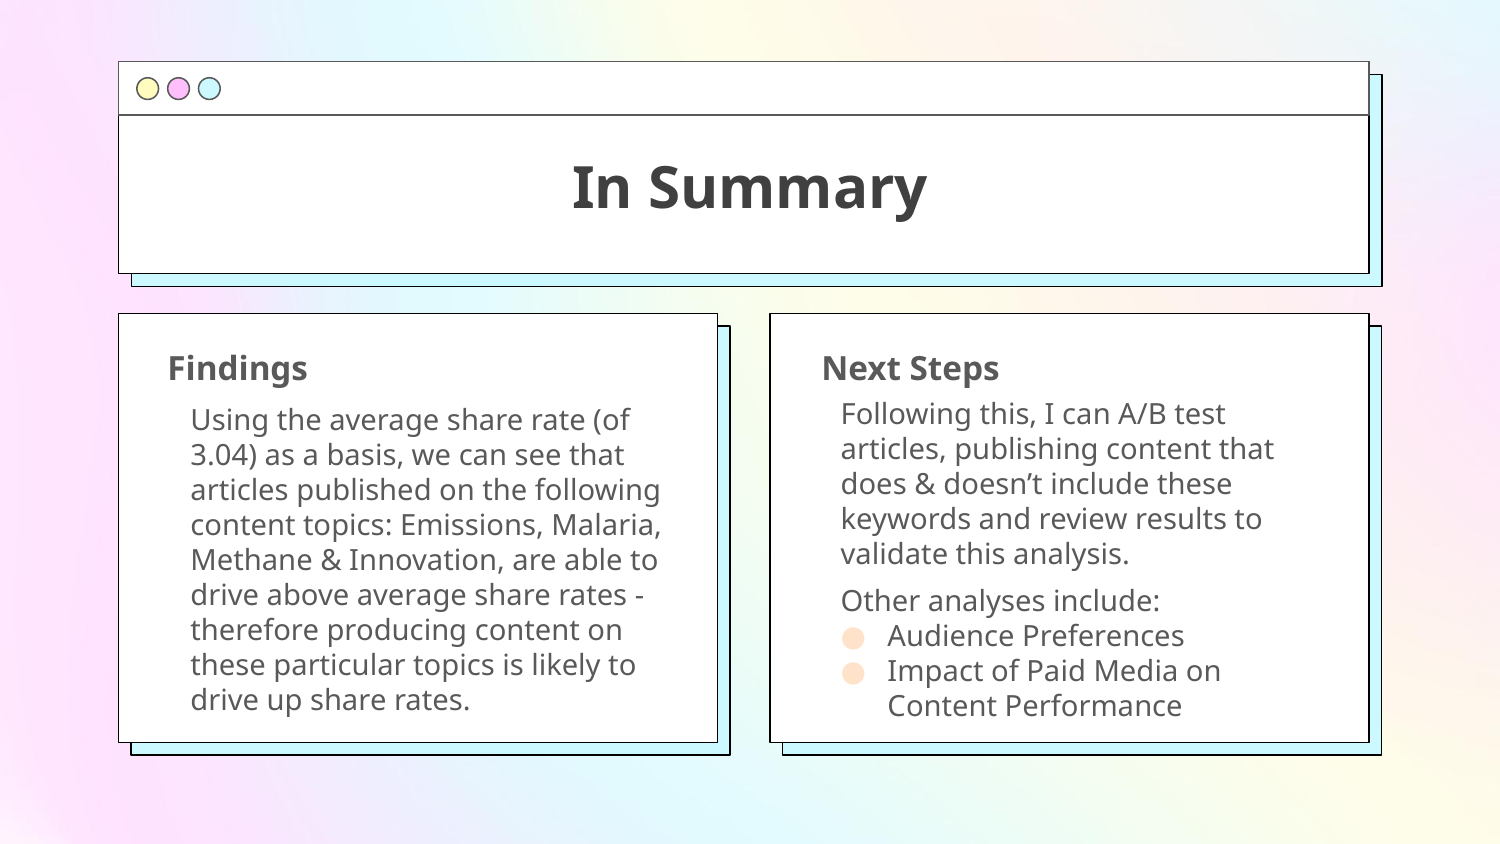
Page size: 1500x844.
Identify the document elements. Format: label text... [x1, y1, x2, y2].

subtitle Next Steps [772, 334, 1179, 400]
subtitle Using the average share rate (of 3.04) as a basis, we can see that articles published on the following content topics: Emissions, Malaria, Methane & Innovation, are able to drive above average share rates - therefore producing content on these particular topics is likely to drive up share rates. [175, 433, 692, 684]
subtitle Findings [118, 334, 635, 400]
text_box Following this, I can A/B test articles, publishing content that does & doesn’t include these keywords and review results to validate this analysis. Other analyses include: Audience Preferences Impact of Paid Media on Content Performance [825, 433, 1342, 684]
picture [0, 0, 1500, 844]
title In Summary [118, 134, 1382, 229]
